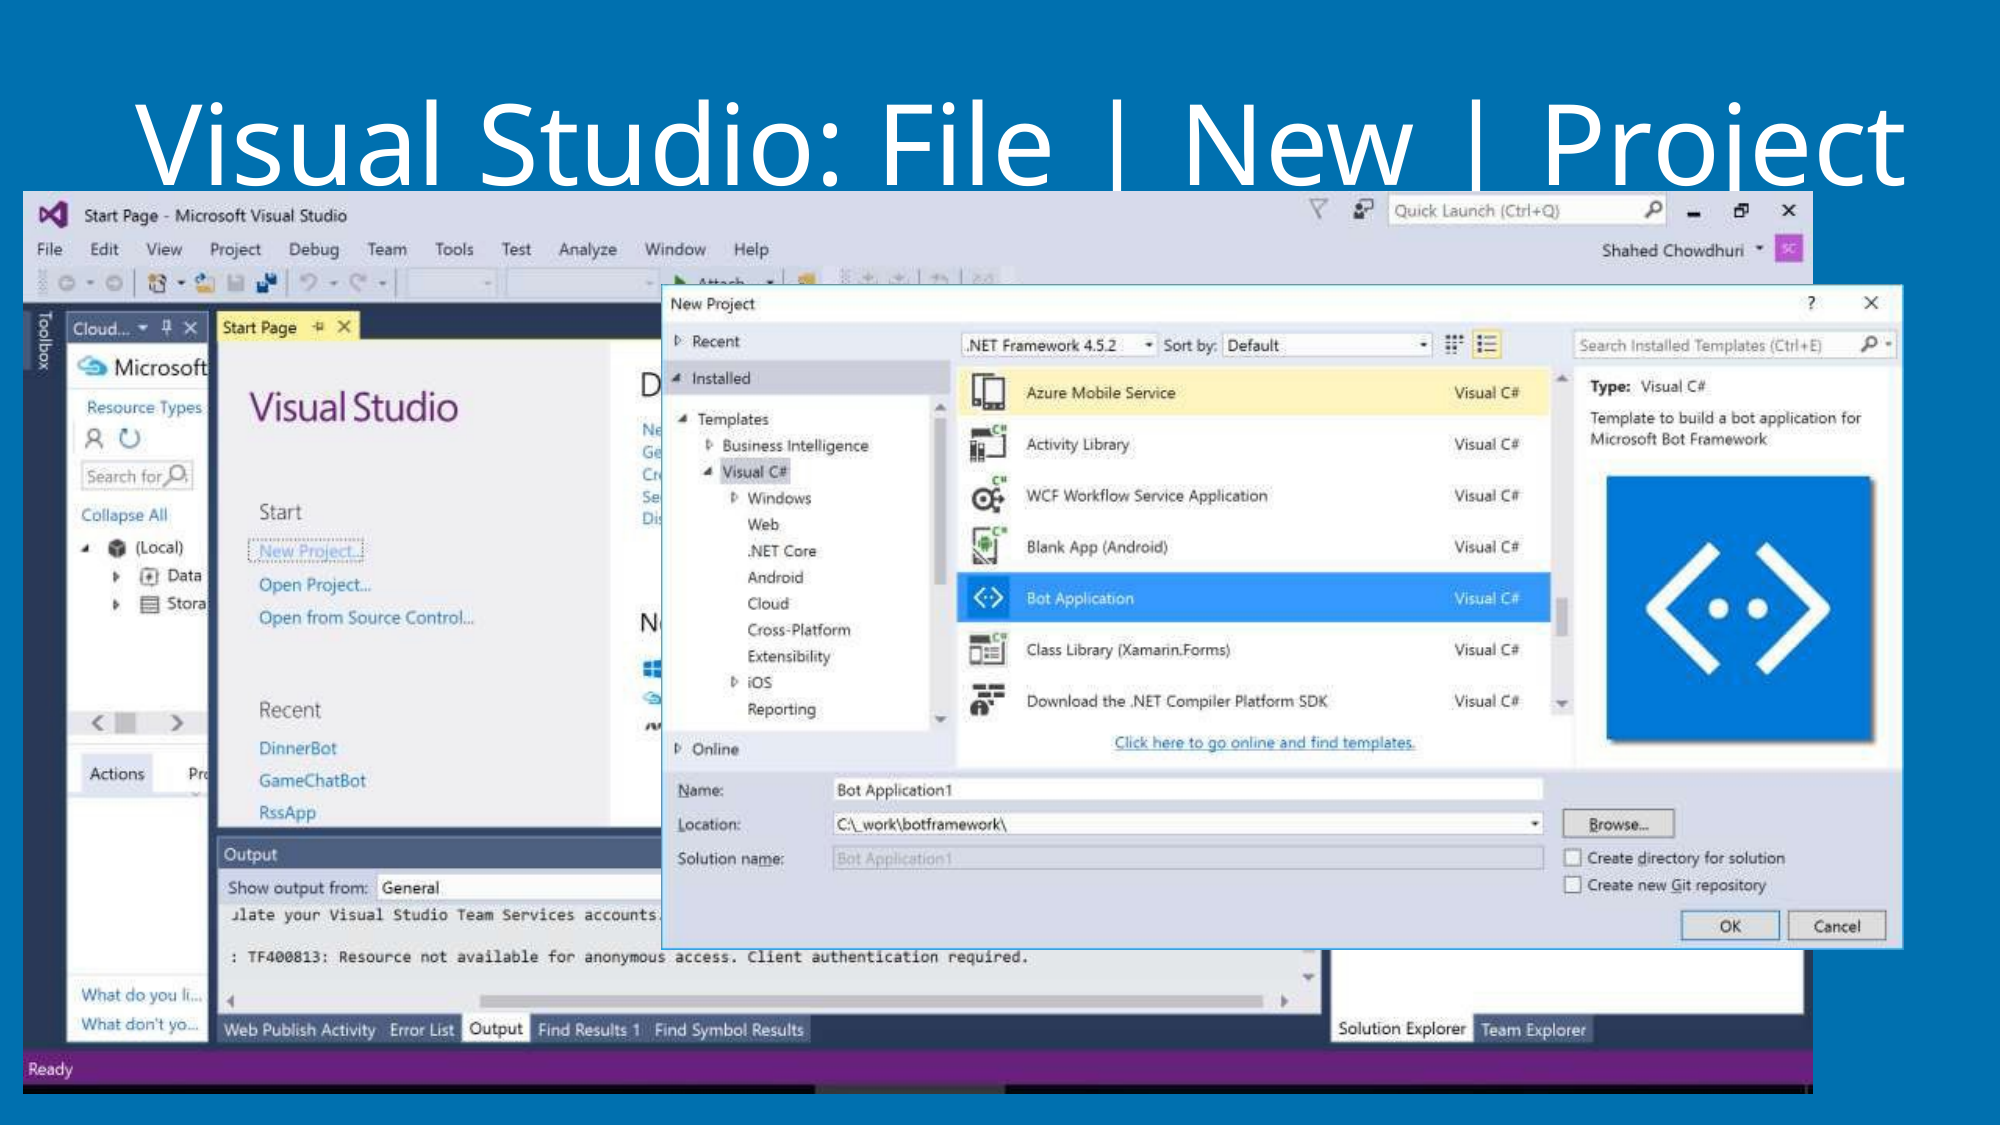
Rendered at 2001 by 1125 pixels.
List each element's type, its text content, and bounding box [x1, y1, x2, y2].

text_box [661, 284, 1904, 950]
text_box [23, 191, 1813, 1094]
title Visual Studio: File | New | Project [48, 73, 1952, 180]
